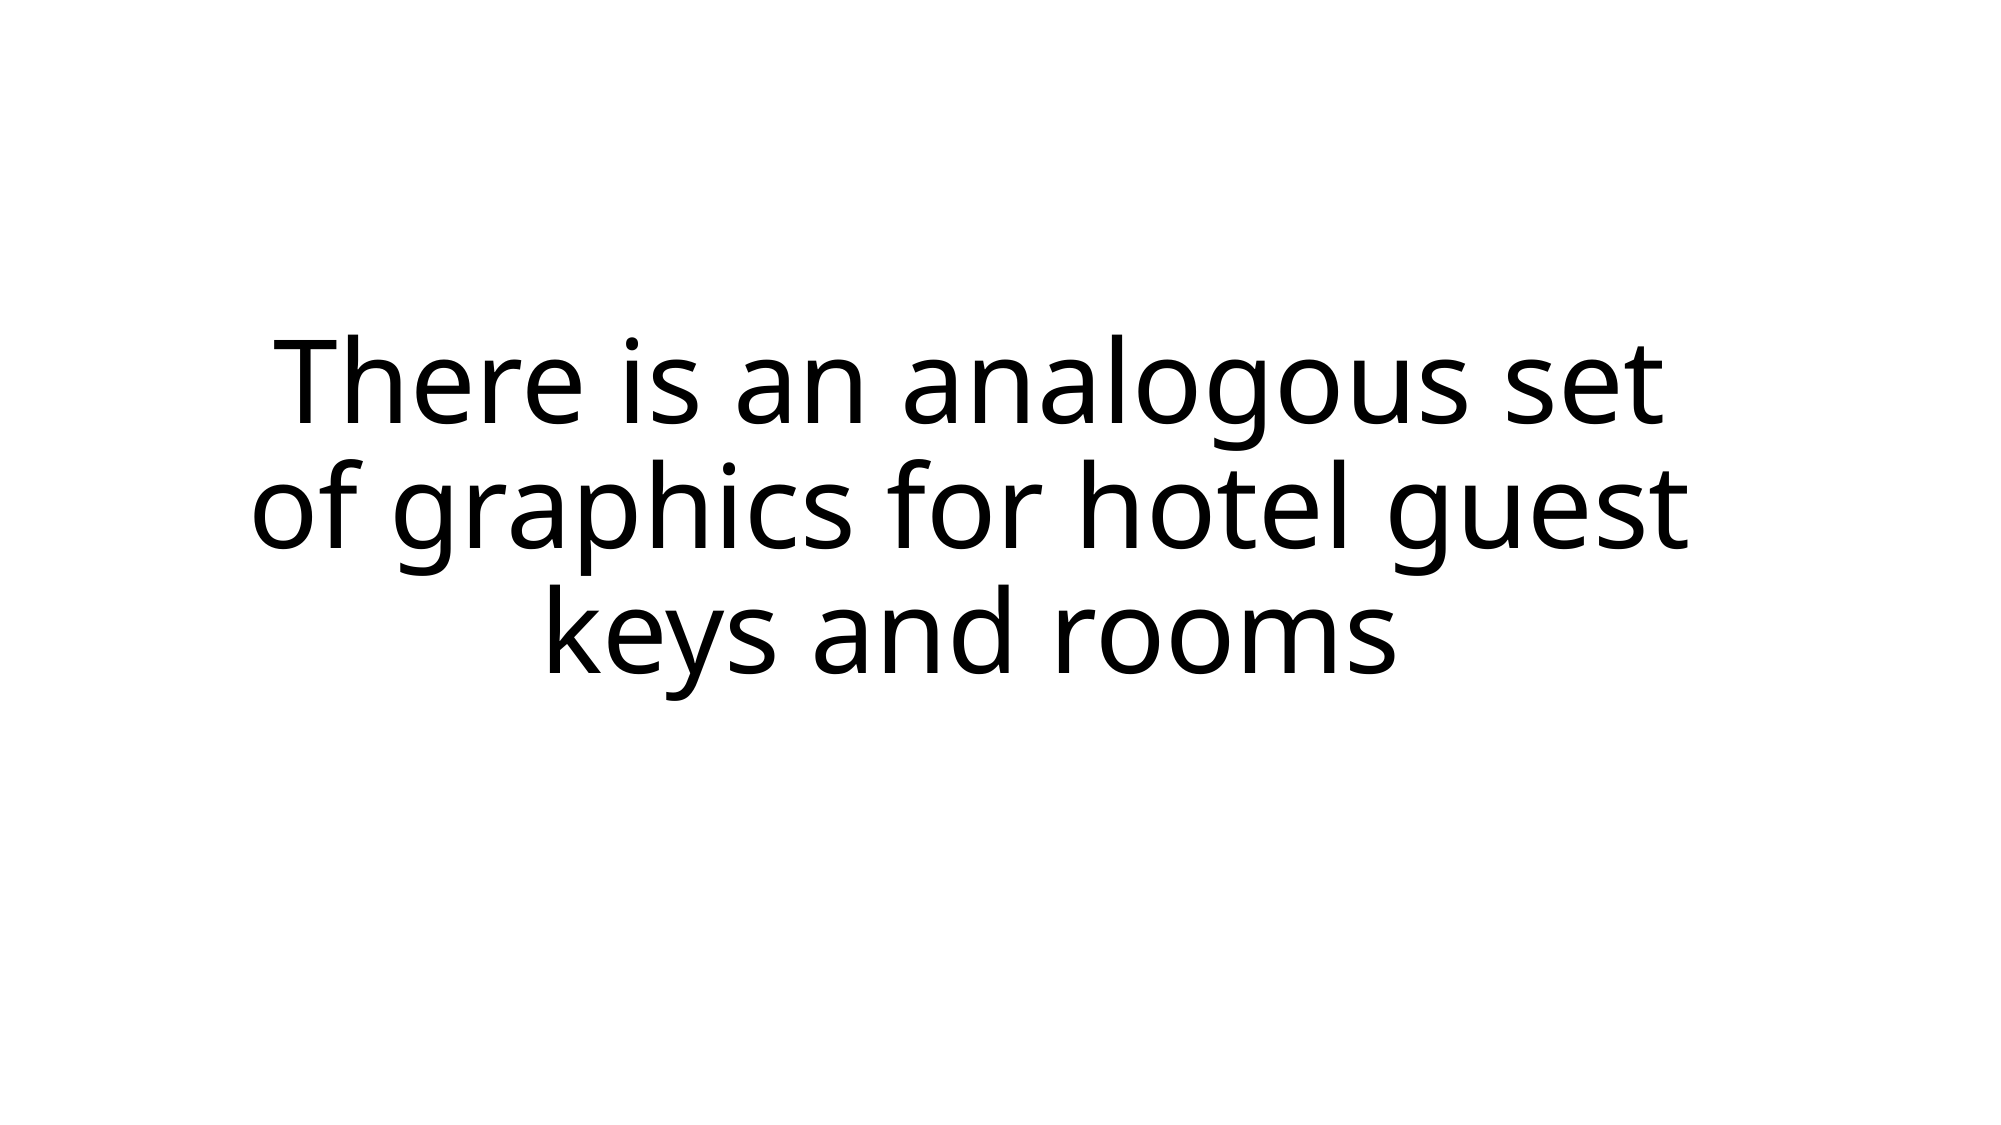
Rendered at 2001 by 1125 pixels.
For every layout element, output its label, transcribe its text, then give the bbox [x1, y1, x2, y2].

title There is an analogous set of graphics for hotel guest keys and rooms [219, 314, 1720, 707]
